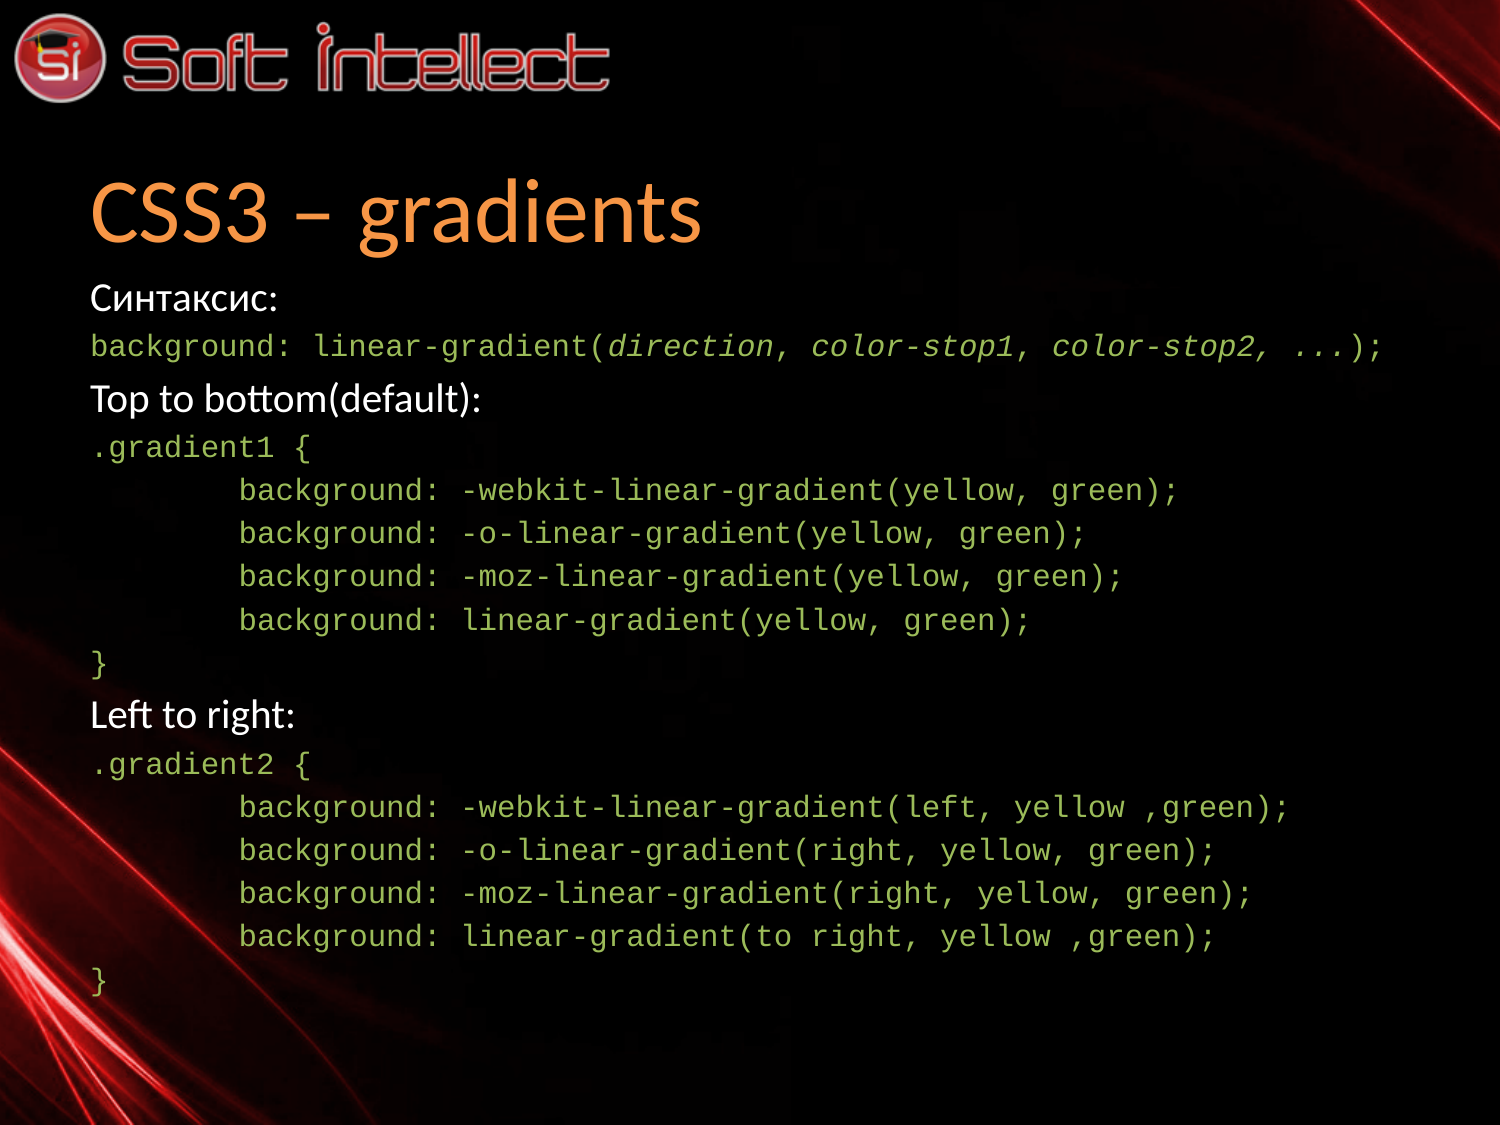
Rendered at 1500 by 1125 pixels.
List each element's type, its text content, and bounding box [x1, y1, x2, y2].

title CSS3 – gradients [75, 112, 1488, 300]
picture [0, 0, 1500, 1125]
list Синтаксис: background: linear-gradient(direction, color-stop1, color-stop2, ...); Top to bottom(default): .gradient1 { background: -webkit-linear-gradient(yellow, green); background: -o-linear-gradient(yellow, green); background: -moz-linear-gradient(yellow, green); background: linear-gradient(yellow, green); } Left to right: .gradient2 { background: -webkit-linear-gradient(left, yellow ,green); background: -o-linear-gradient(right, yellow, green); background: -moz-linear-gradient(right, yellow, green); background: linear-gradient(to right, yellow ,green); } [75, 262, 1425, 1005]
